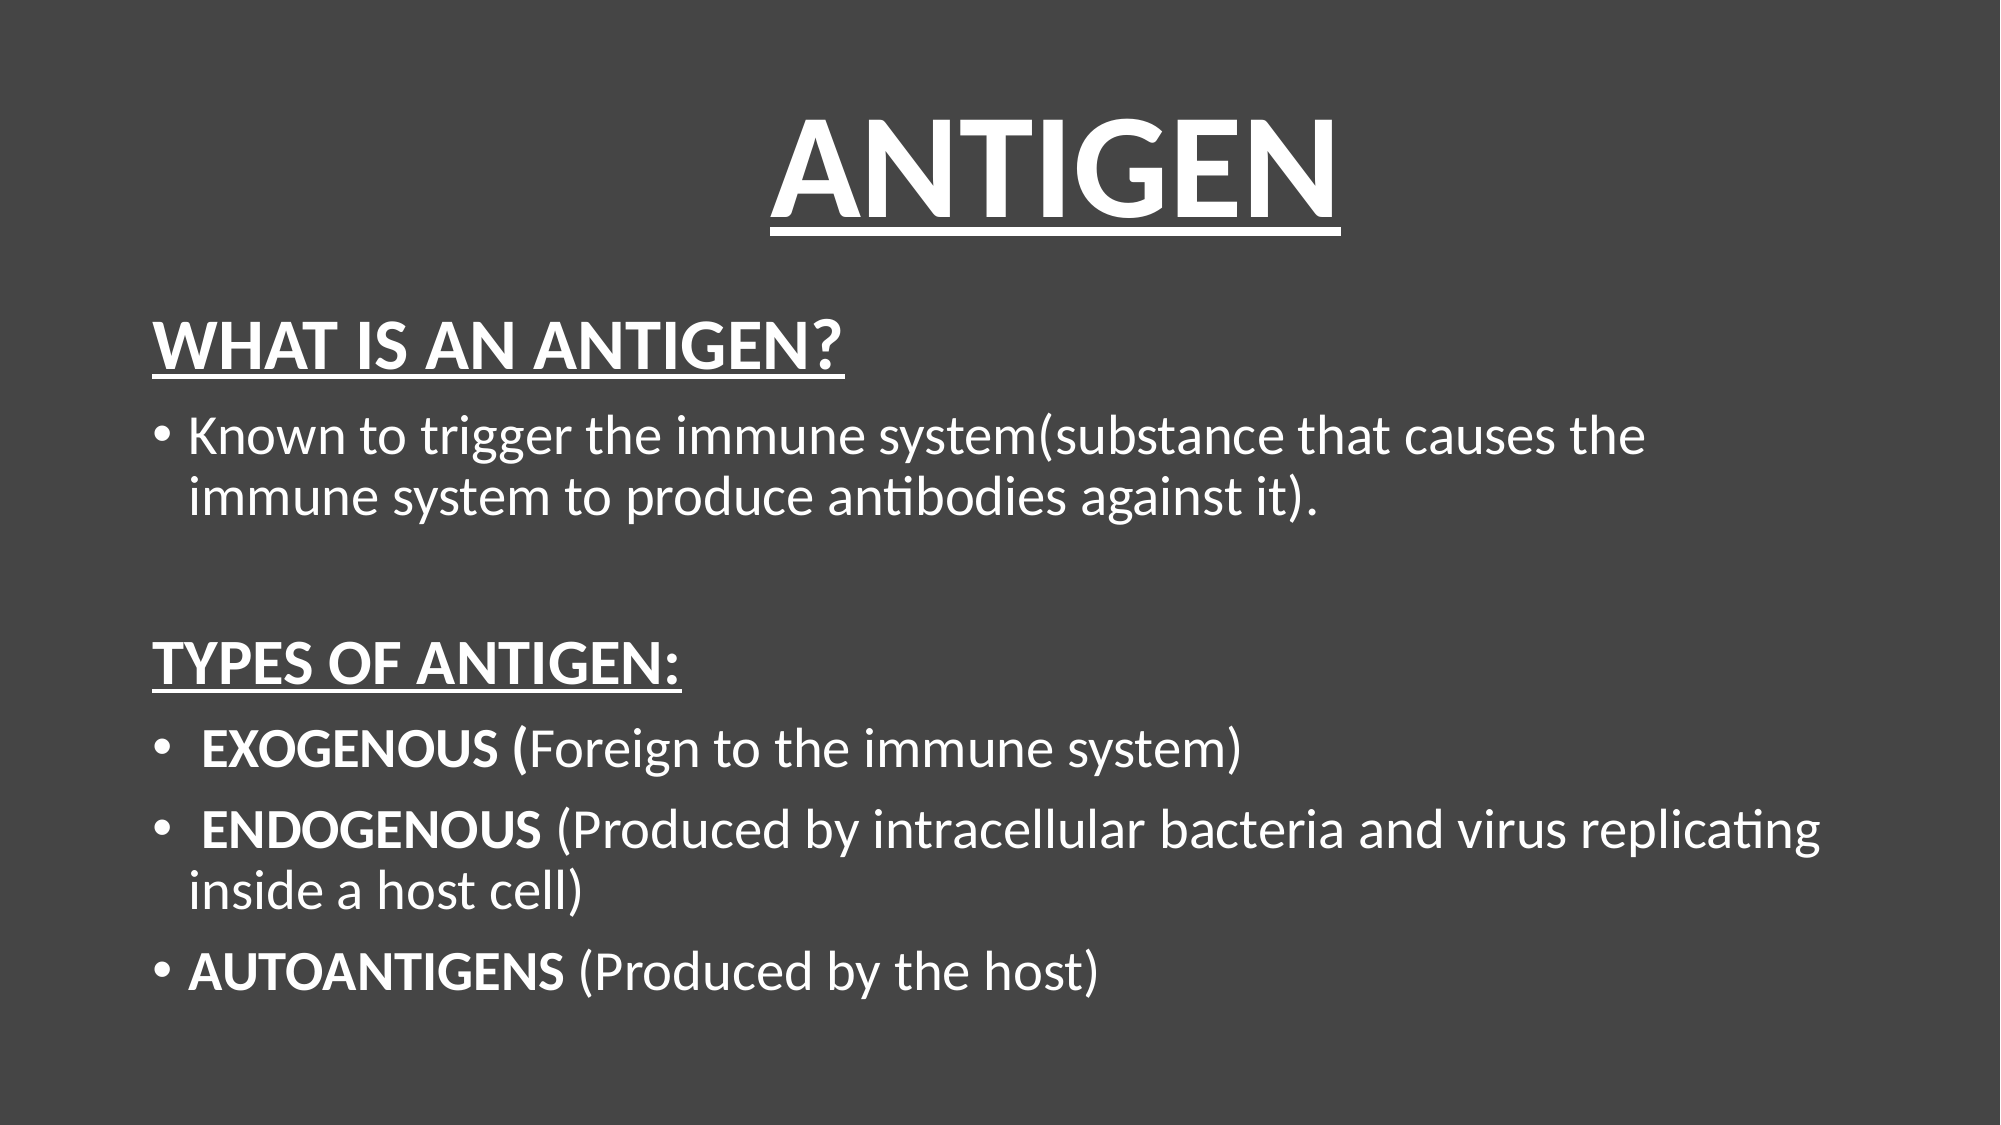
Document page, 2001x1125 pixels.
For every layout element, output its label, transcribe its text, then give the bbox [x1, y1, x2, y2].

list WHAT IS AN ANTIGEN? Known to trigger the immune system(substance that causes the immune system to produce antibodies against it). TYPES OF ANTIGEN: EXOGENOUS (Foreign to the immune system) ENDOGENOUS (Produced by intracellular bacteria and virus replicating inside a host cell) AUTOANTIGENS (Produced by the host) [137, 299, 1863, 1014]
title ANTIGEN [137, 59, 1863, 278]
